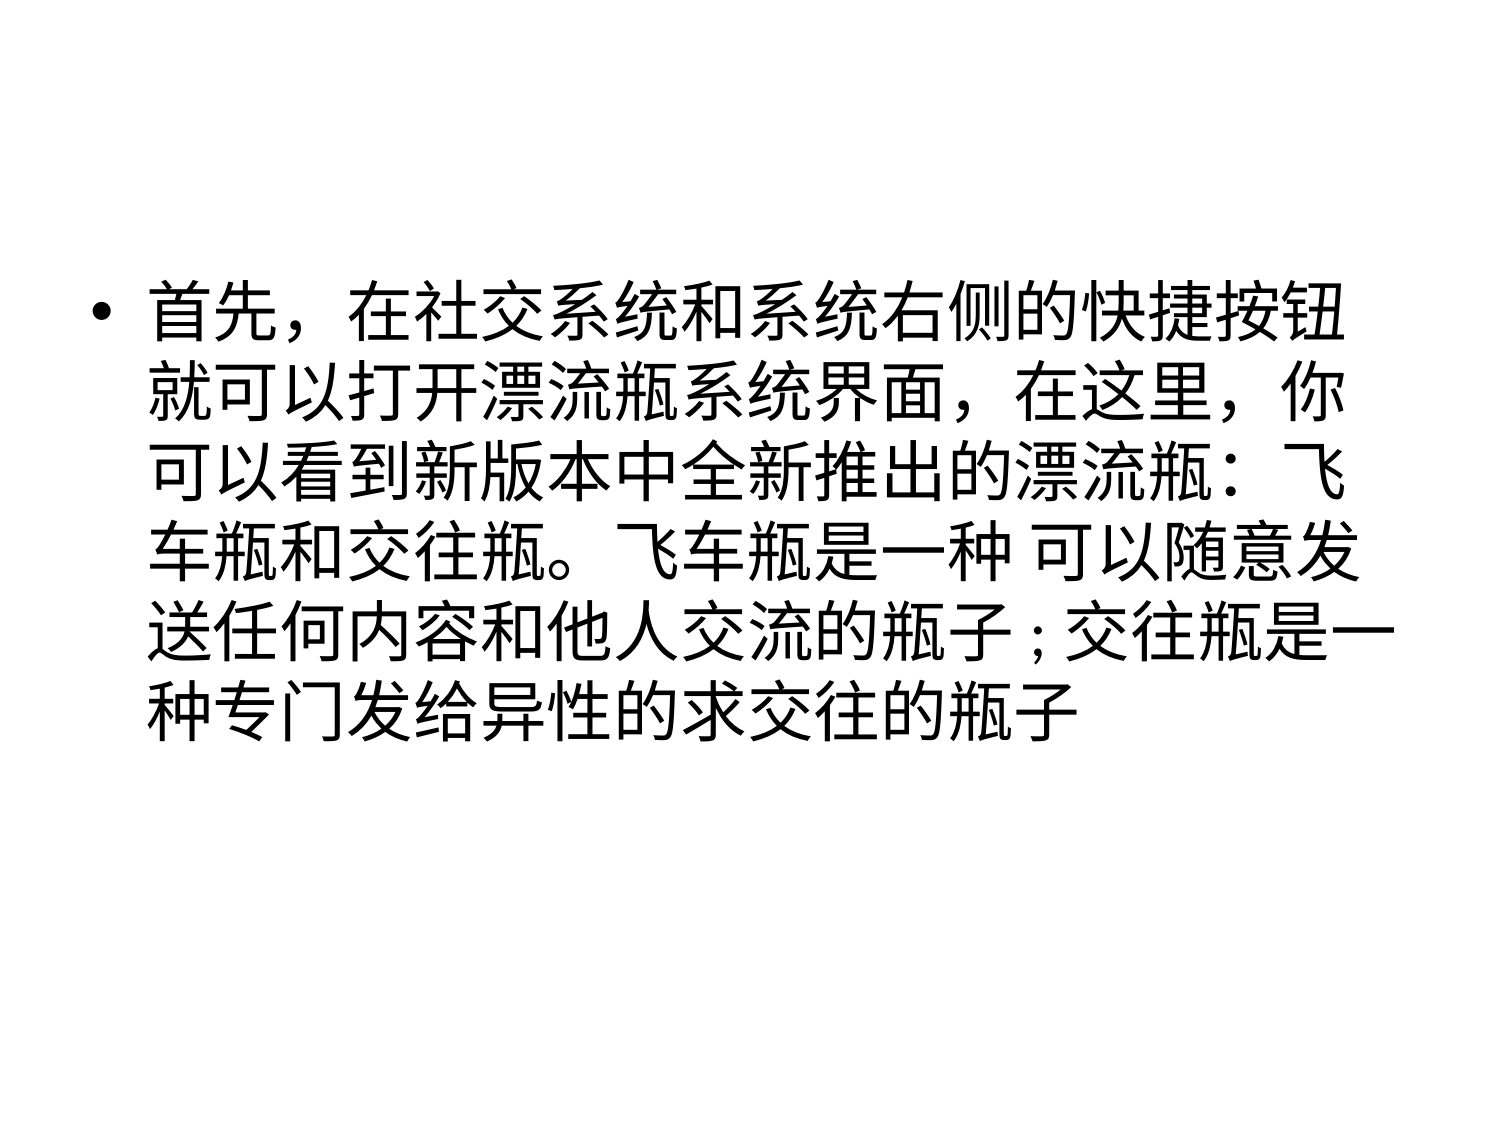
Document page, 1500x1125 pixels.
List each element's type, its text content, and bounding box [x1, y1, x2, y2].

list 首先，在社交系统和系统右侧的快捷按钮就可以打开漂流瓶系统界面，在这里，你可以看到新版本中全新推出的漂流瓶：飞车瓶和交往瓶。飞车瓶是一种 可以随意发送任何内容和他人交流的瓶子;交往瓶是一种专门发给异性的求交往的瓶子 [75, 262, 1425, 1005]
